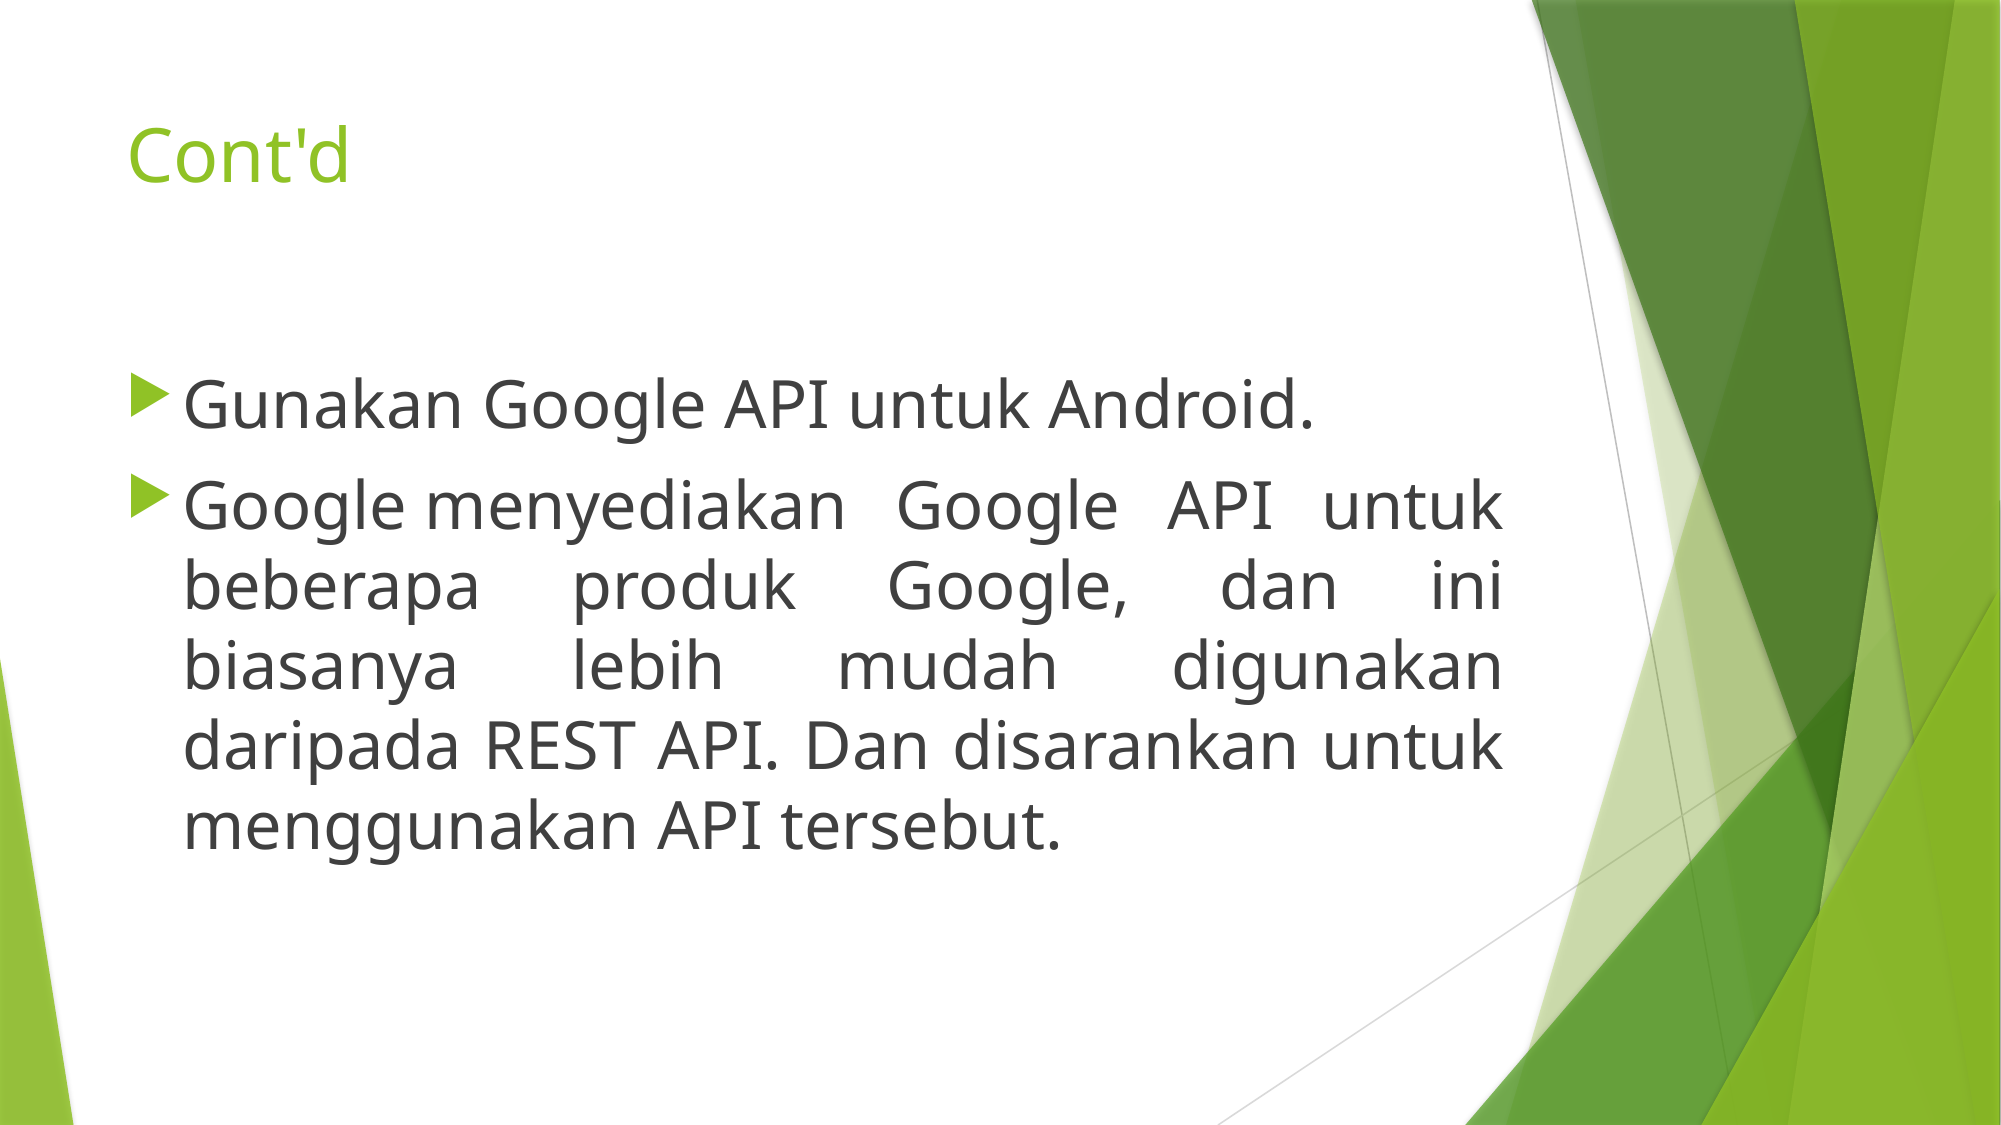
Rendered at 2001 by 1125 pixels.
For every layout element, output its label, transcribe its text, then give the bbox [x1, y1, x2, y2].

title Cont'd [111, 99, 1522, 317]
list Gunakan Google API untuk Android. Google menyediakan Google API untuk beberapa produk Google, dan ini biasanya lebih mudah digunakan daripada REST API. Dan disarankan untuk menggunakan API tersebut. [111, 354, 1522, 992]
